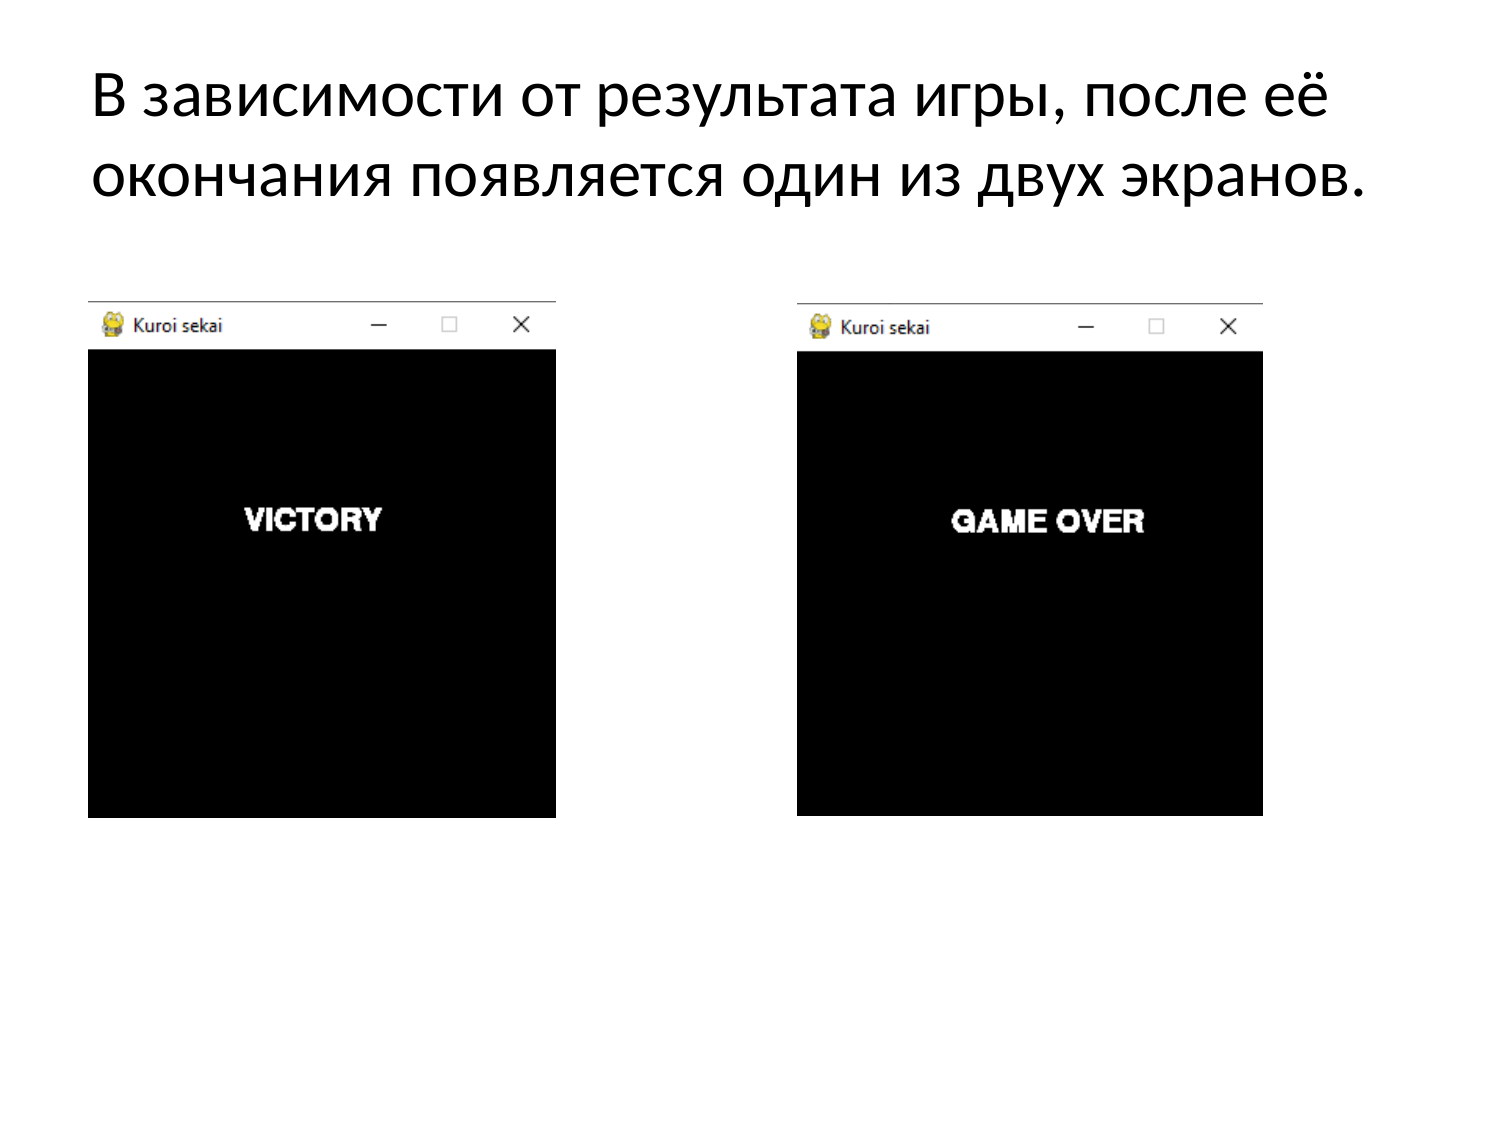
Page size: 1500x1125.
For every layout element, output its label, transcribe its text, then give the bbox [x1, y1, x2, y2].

picture [796, 302, 1264, 816]
picture [88, 301, 556, 818]
list В зависимости от результата игры, после её окончания появляется один из двух экранов. [76, 42, 1427, 786]
